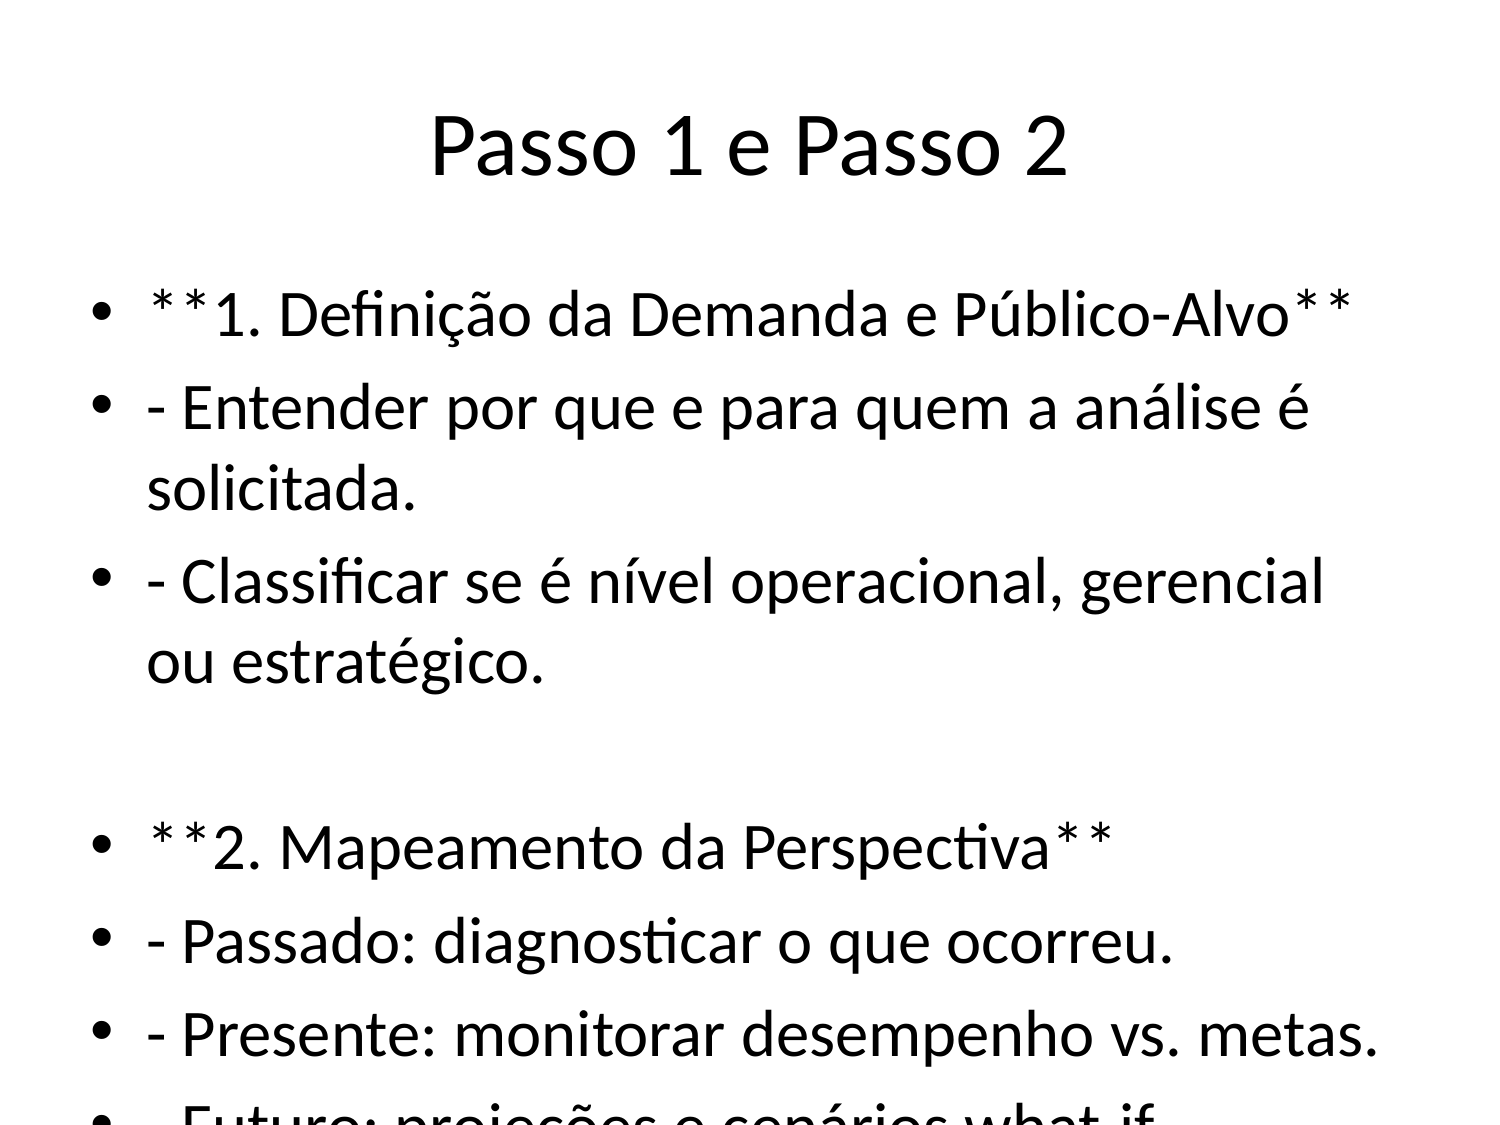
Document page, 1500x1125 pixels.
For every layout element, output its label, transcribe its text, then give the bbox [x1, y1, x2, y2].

title Passo 1 e Passo 2 [75, 45, 1425, 233]
list **1. Definição da Demanda e Público-Alvo** - Entender por que e para quem a análise é solicitada. - Classificar se é nível operacional, gerencial ou estratégico. **2. Mapeamento da Perspectiva** - Passado: diagnosticar o que ocorreu. - Presente: monitorar desempenho vs. metas. - Futuro: projeções e cenários what-if. [75, 262, 1425, 1005]
